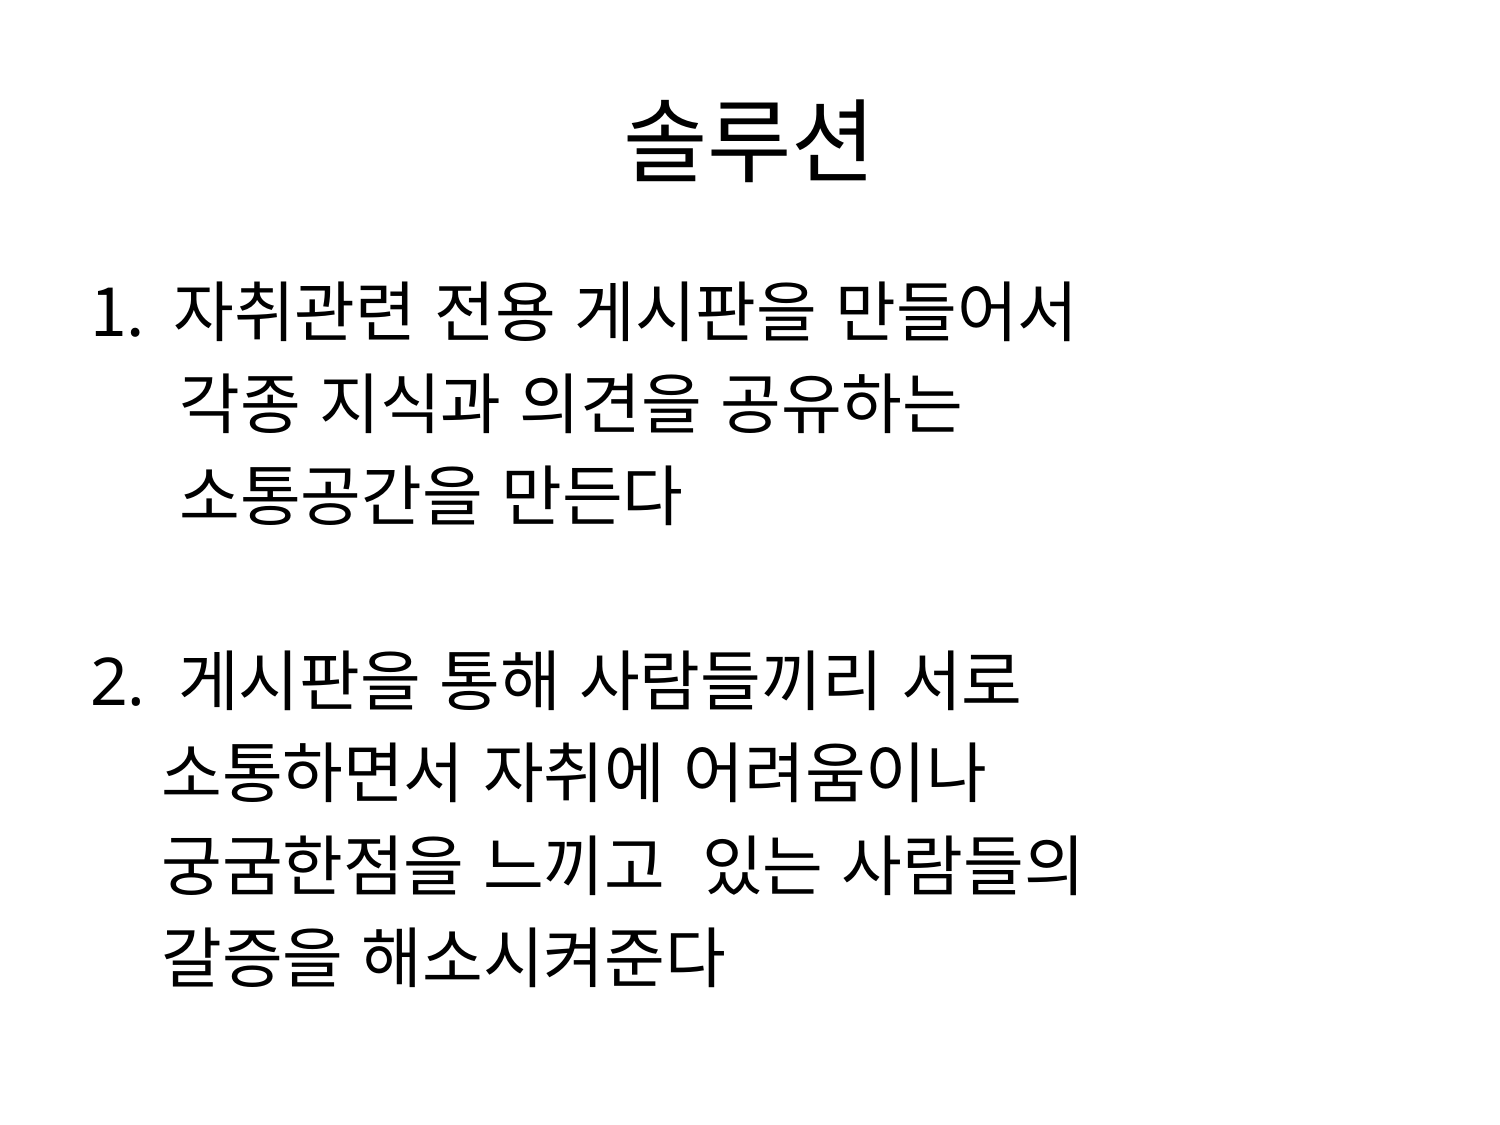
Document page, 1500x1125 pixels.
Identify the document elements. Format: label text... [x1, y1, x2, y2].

title 솔루션 [75, 45, 1425, 233]
list 자취관련 전용 게시판을 만들어서 각종 지식과 의견을 공유하는 소통공간을 만든다 2. 게시판을 통해 사람들끼리 서로 소통하면서 자취에 어려움이나 궁굼한점을 느끼고 있는 사람들의 갈증을 해소시켜준다 [75, 262, 1425, 1005]
